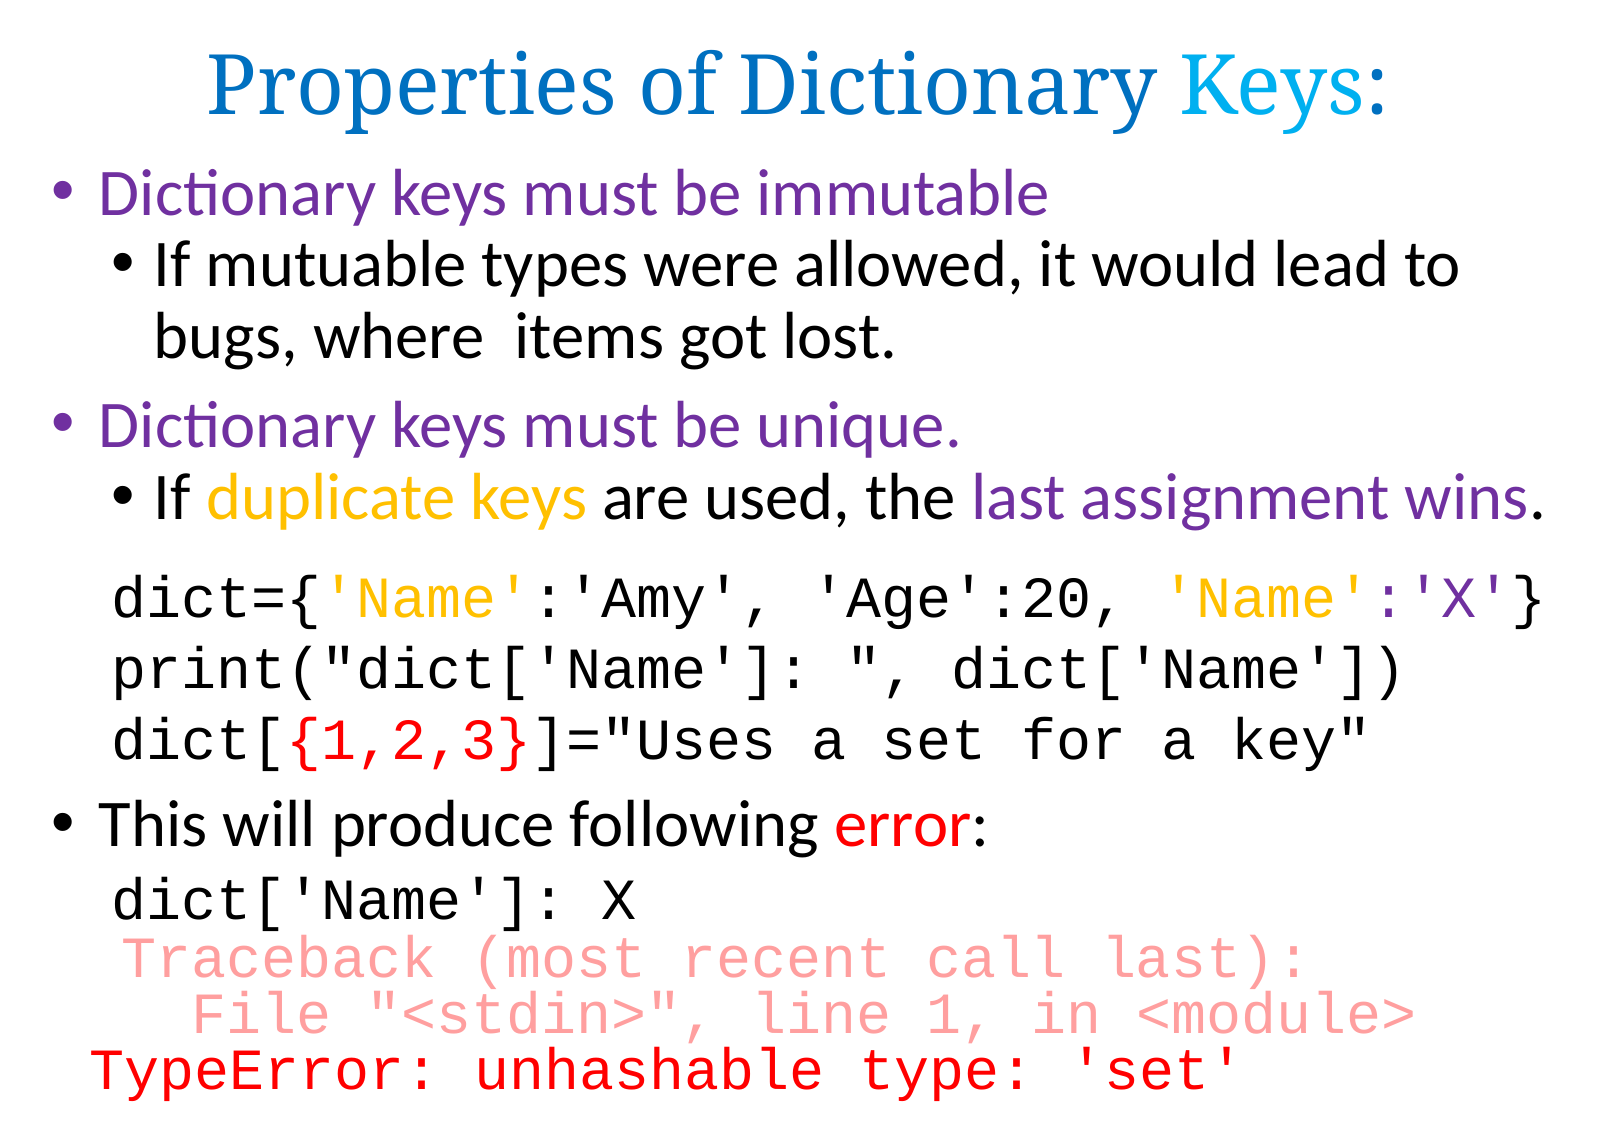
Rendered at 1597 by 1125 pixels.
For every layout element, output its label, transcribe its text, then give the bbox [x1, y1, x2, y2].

text_box Properties of Dictionary Keys: [0, 0, 1597, 200]
list Dictionary keys must be immutable If mutuable types were allowed, it would lead to bugs, where items got lost. Dictionary keys must be unique. If duplicate keys are used, the last assignment wins. dict={'Name':'Amy', 'Age':20, 'Name':'X'} print("dict['Name']: ", dict['Name']) dict[{1,2,3}]="Uses a set for a key" This will produce following error: dict['Name']: X Traceback (most recent call last): File "<stdin>", line 1, in <module> TypeError: unhashable type: 'set' [36, 200, 1597, 1038]
